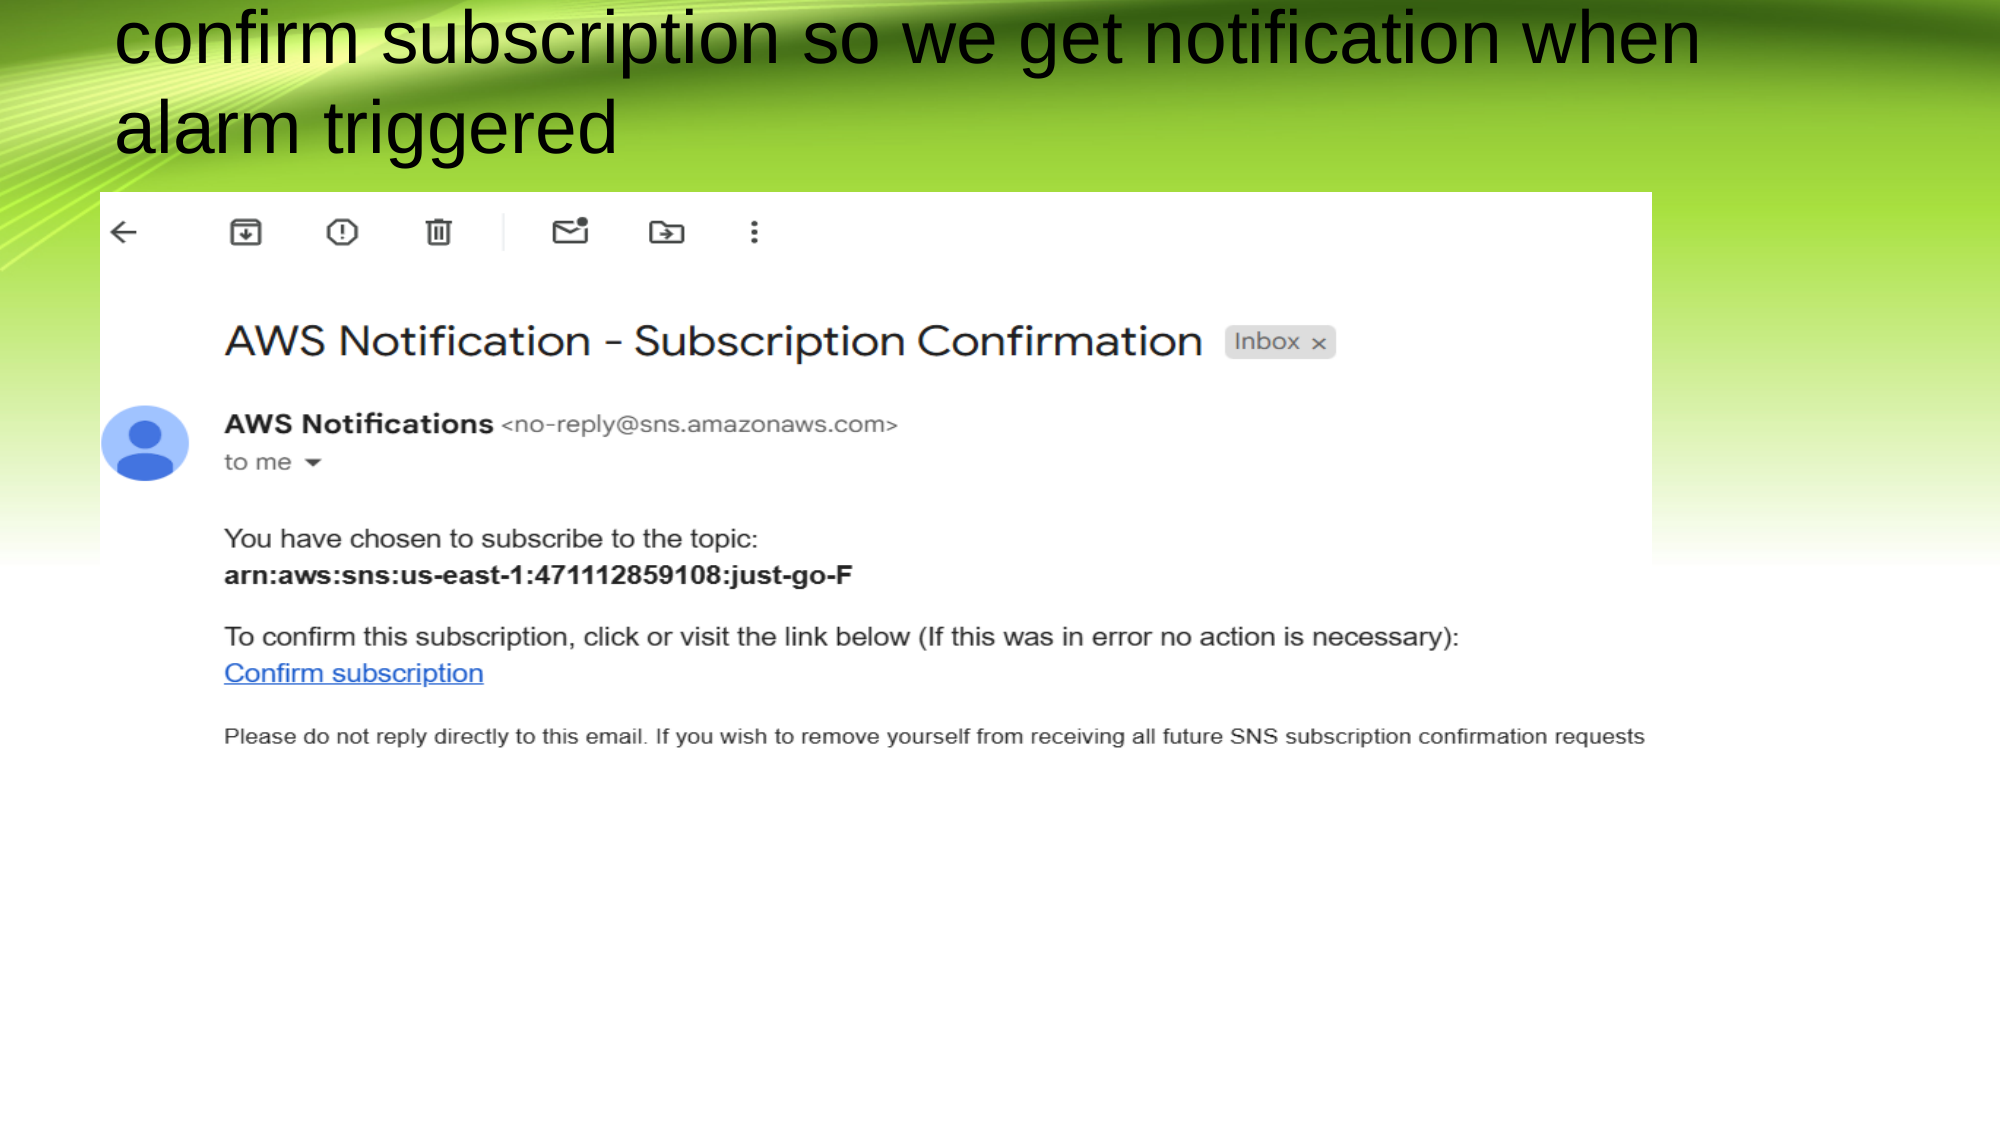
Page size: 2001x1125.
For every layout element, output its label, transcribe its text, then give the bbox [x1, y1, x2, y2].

picture [0, 0, 2000, 1125]
title confirm subscription so we get notification when alarm triggered [99, 30, 1901, 127]
